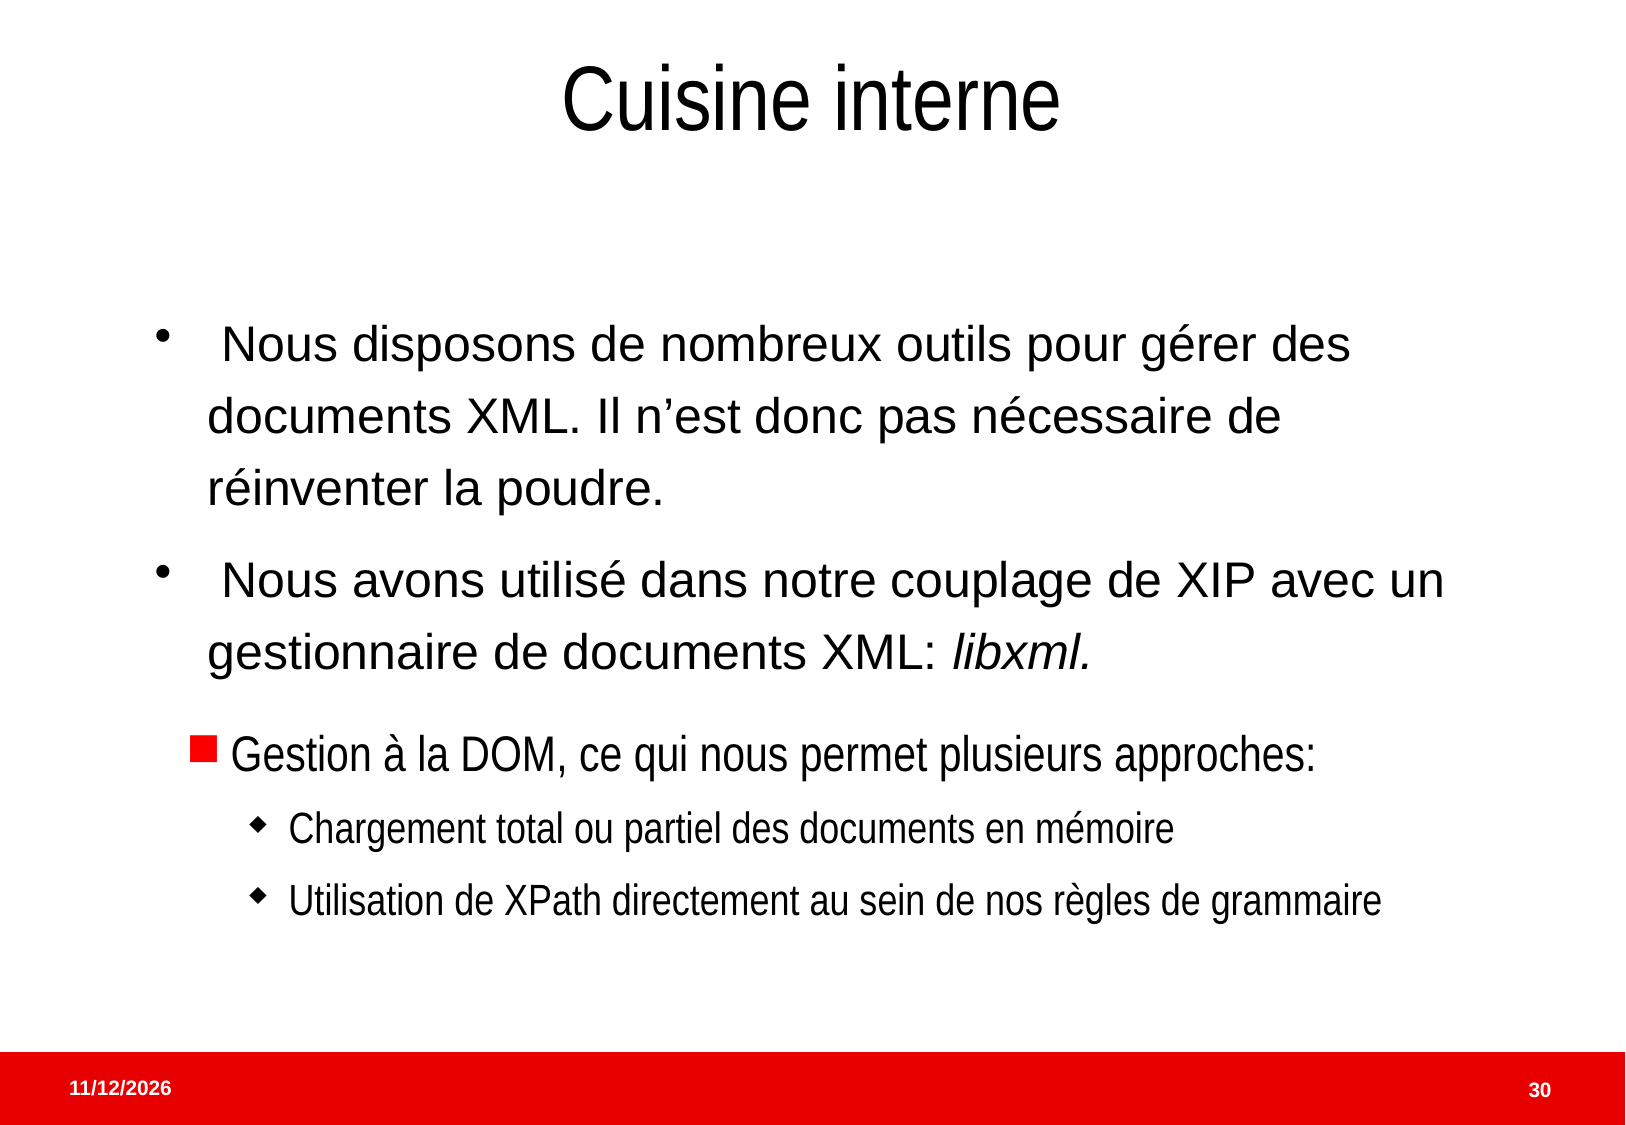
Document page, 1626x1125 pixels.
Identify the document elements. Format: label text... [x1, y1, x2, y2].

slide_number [54, 1066, 393, 1125]
title Cuisine interne [121, 0, 1504, 188]
slide_number 30 [1227, 1068, 1567, 1125]
list Nous disposons de nombreux outils pour gérer des documents XML. Il n’est donc pas nécessaire de réinventer la poudre. Nous avons utilisé dans notre couplage de XIP avec un gestionnaire de documents XML: libxml. Gestion à la DOM, ce qui nous permet plusieurs approches: Chargement total ou partiel des documents en mémoire Utilisation de XPath directement au sein de nos règles de grammaire [121, 291, 1504, 967]
